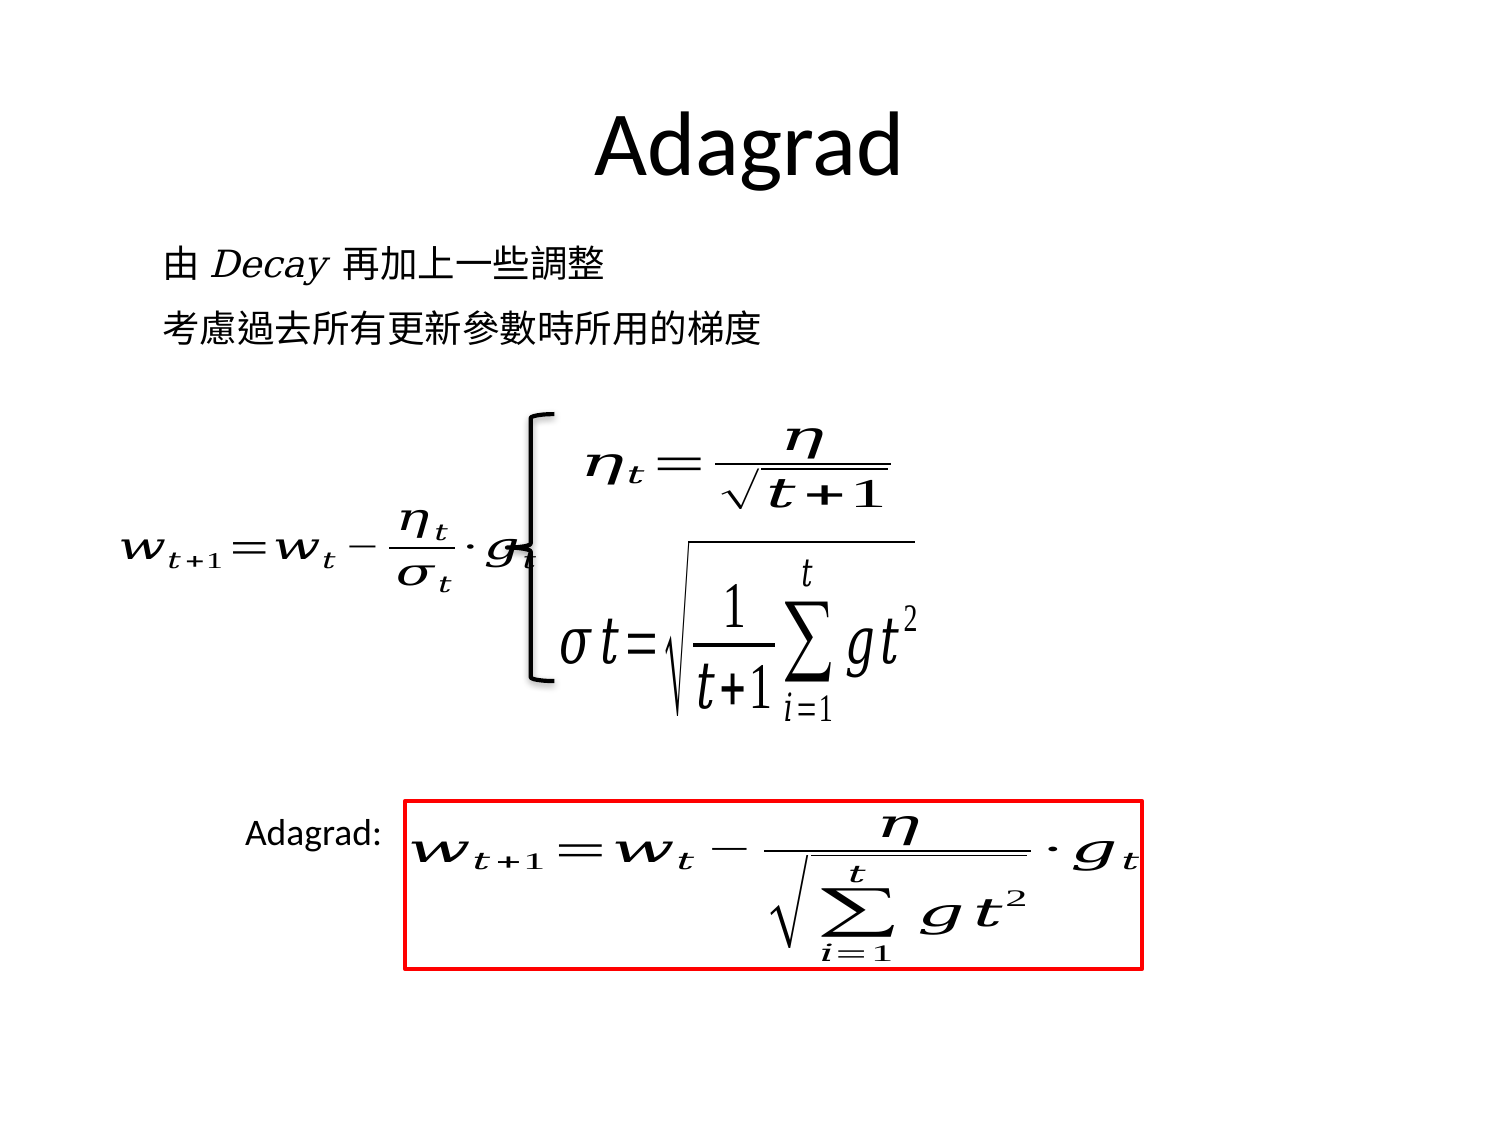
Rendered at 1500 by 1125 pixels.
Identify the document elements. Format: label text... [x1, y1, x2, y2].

text_box [504, 411, 555, 684]
text_box 考慮過去所有更新參數時所用的梯度 [147, 297, 904, 358]
text_box 由Decay 再加上一些調整 [147, 232, 951, 293]
title Adagrad [75, 45, 1425, 233]
text_box Adagrad: [230, 800, 408, 861]
